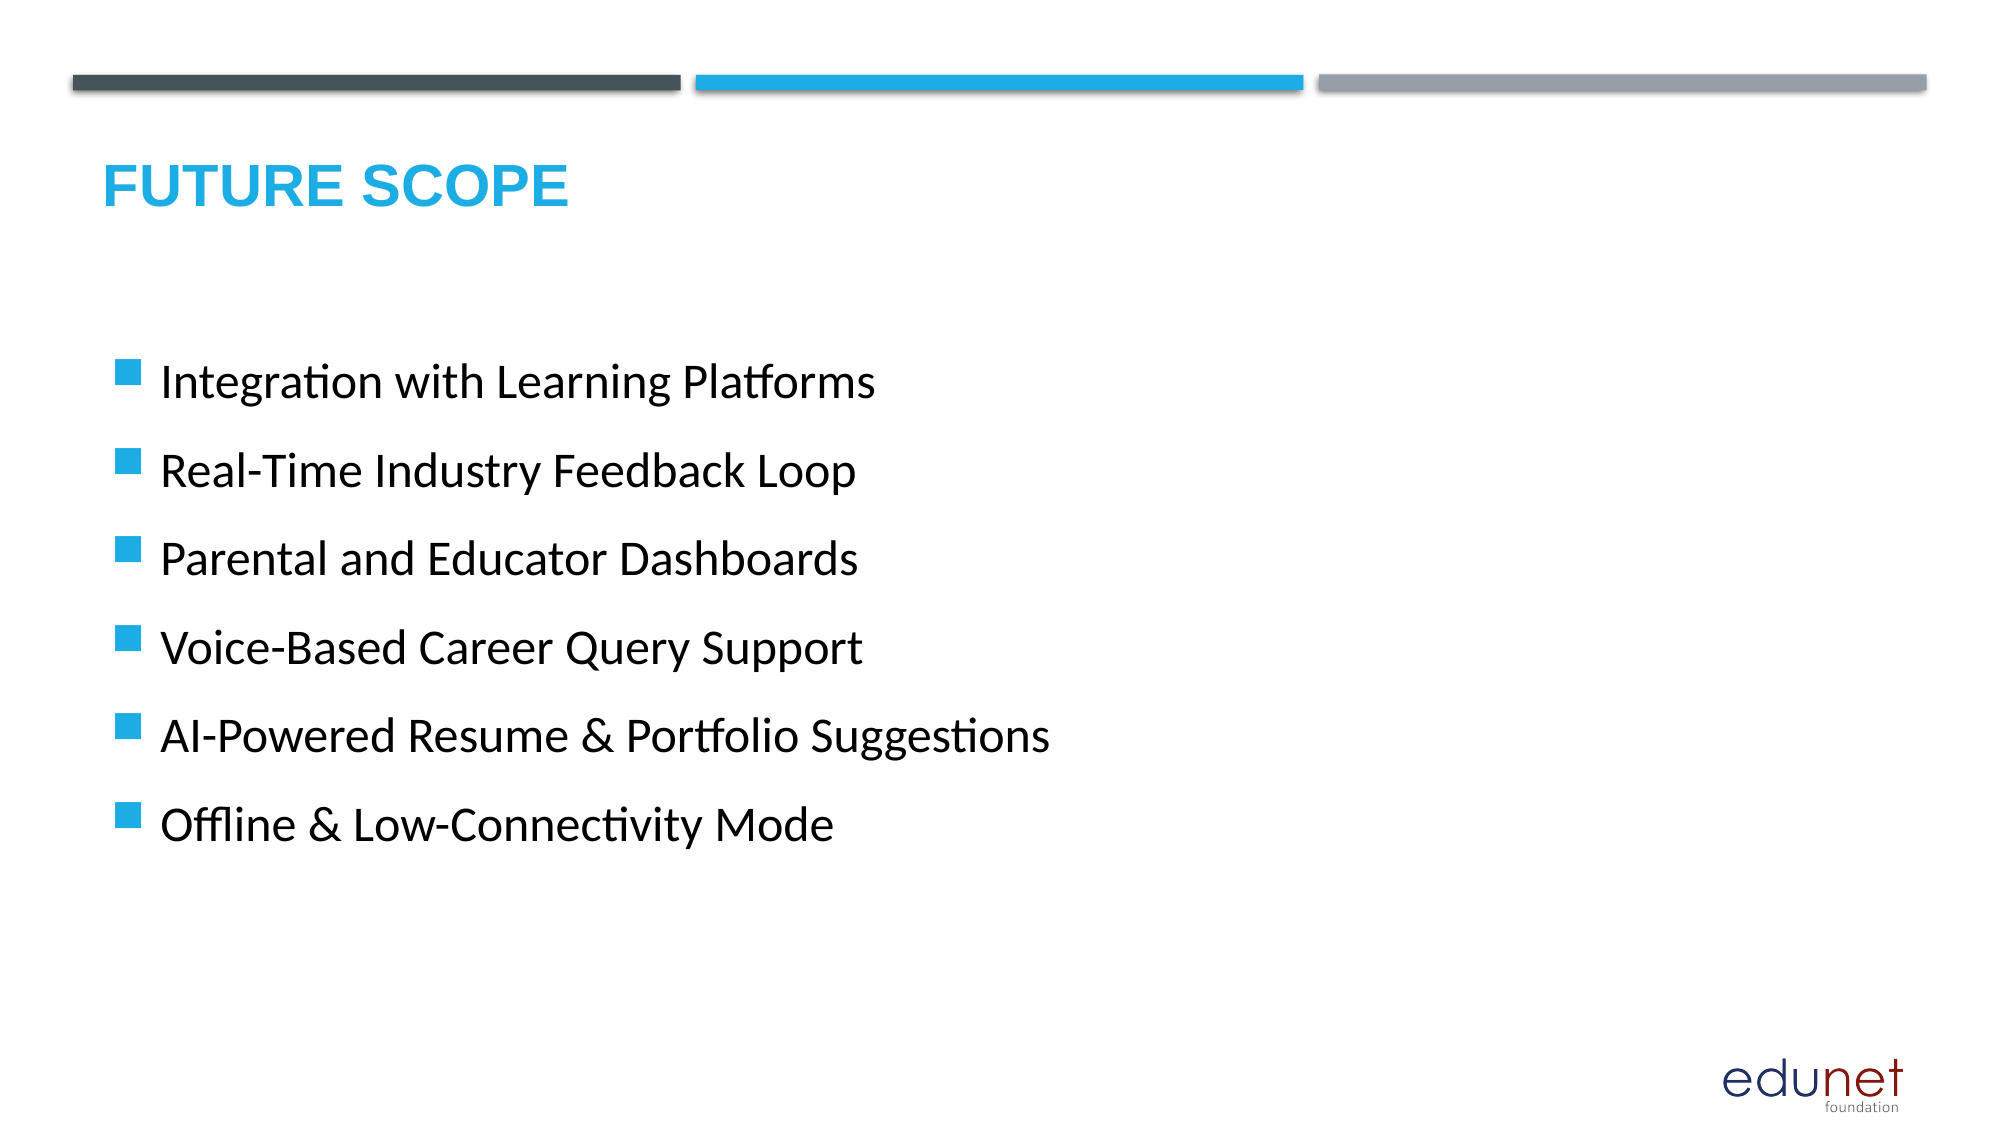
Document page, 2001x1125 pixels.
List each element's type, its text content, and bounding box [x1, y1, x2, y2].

picture [1719, 1056, 1905, 1116]
text_box Future scope [87, 138, 1898, 226]
list Integration with Learning Platforms Real-Time Industry Feedback Loop Parental and Educator Dashboards Voice-Based Career Query Support AI-Powered Resume & Portfolio Suggestions Offline & Low-Connectivity Mode [95, 213, 1905, 981]
